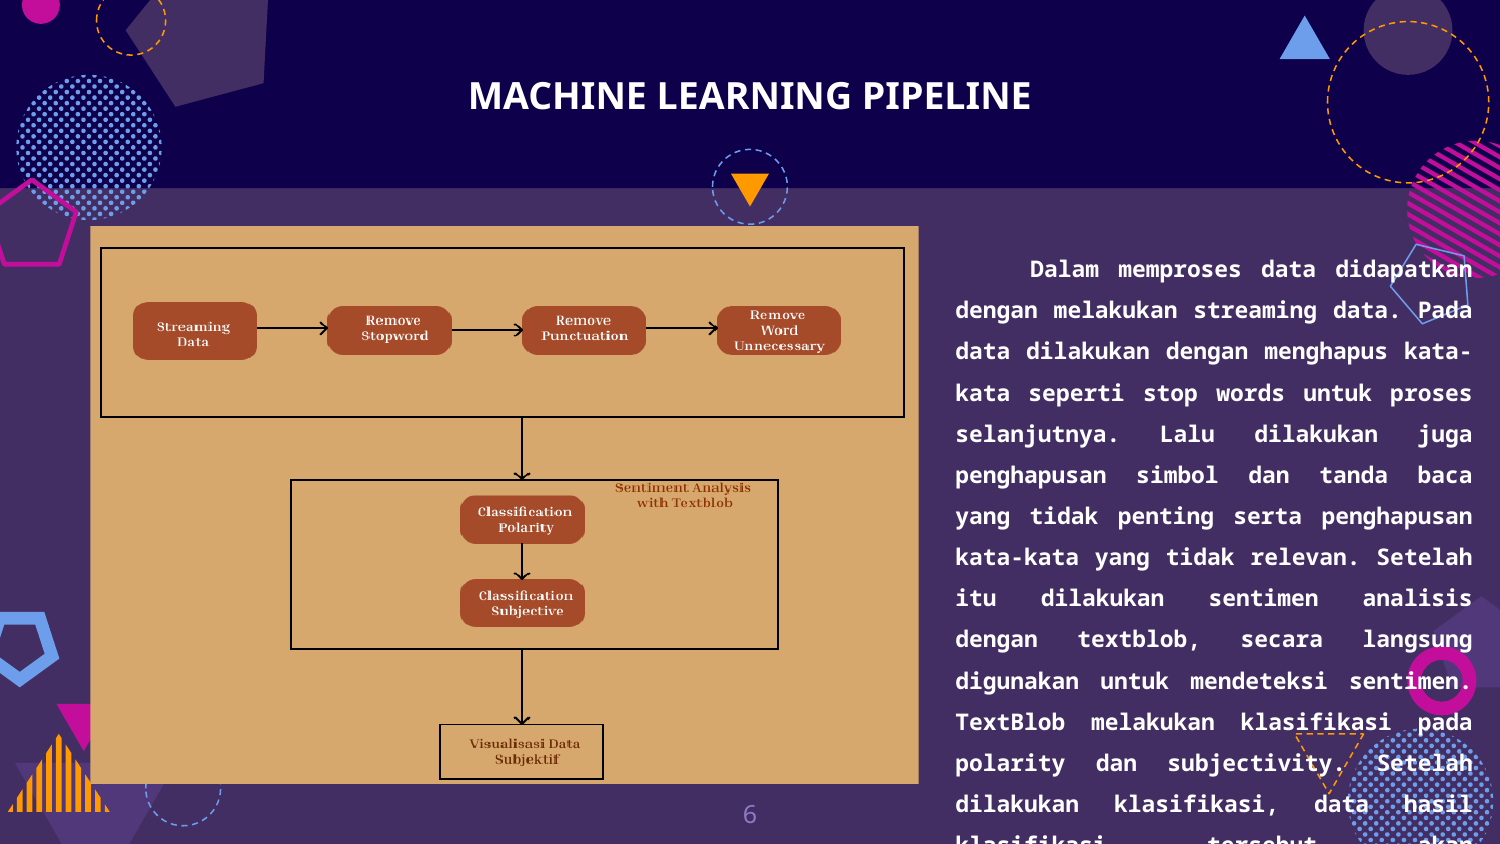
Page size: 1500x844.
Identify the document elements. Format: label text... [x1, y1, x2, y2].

picture [90, 225, 919, 785]
slide_number ‹#› [705, 792, 795, 844]
text_box Dalam memproses data didapatkan dengan melakukan streaming data. Pada data dilakukan dengan menghapus kata-kata seperti stop words untuk proses selanjutnya. Lalu dilakukan juga penghapusan simbol dan tanda baca yang tidak penting serta penghapusan kata-kata yang tidak relevan. Setelah itu dilakukan sentimen analisis dengan textblob, secara langsung digunakan untuk mendeteksi sentimen. TextBlob melakukan klasifikasi pada polarity dan subjectivity. Setelah dilakukan klasifikasi, data hasil klasifikasi tersebut akan divisualisasikan bentuk word cloud. [940, 225, 1488, 844]
title MACHINE LEARNING PIPELINE [335, 0, 1165, 189]
